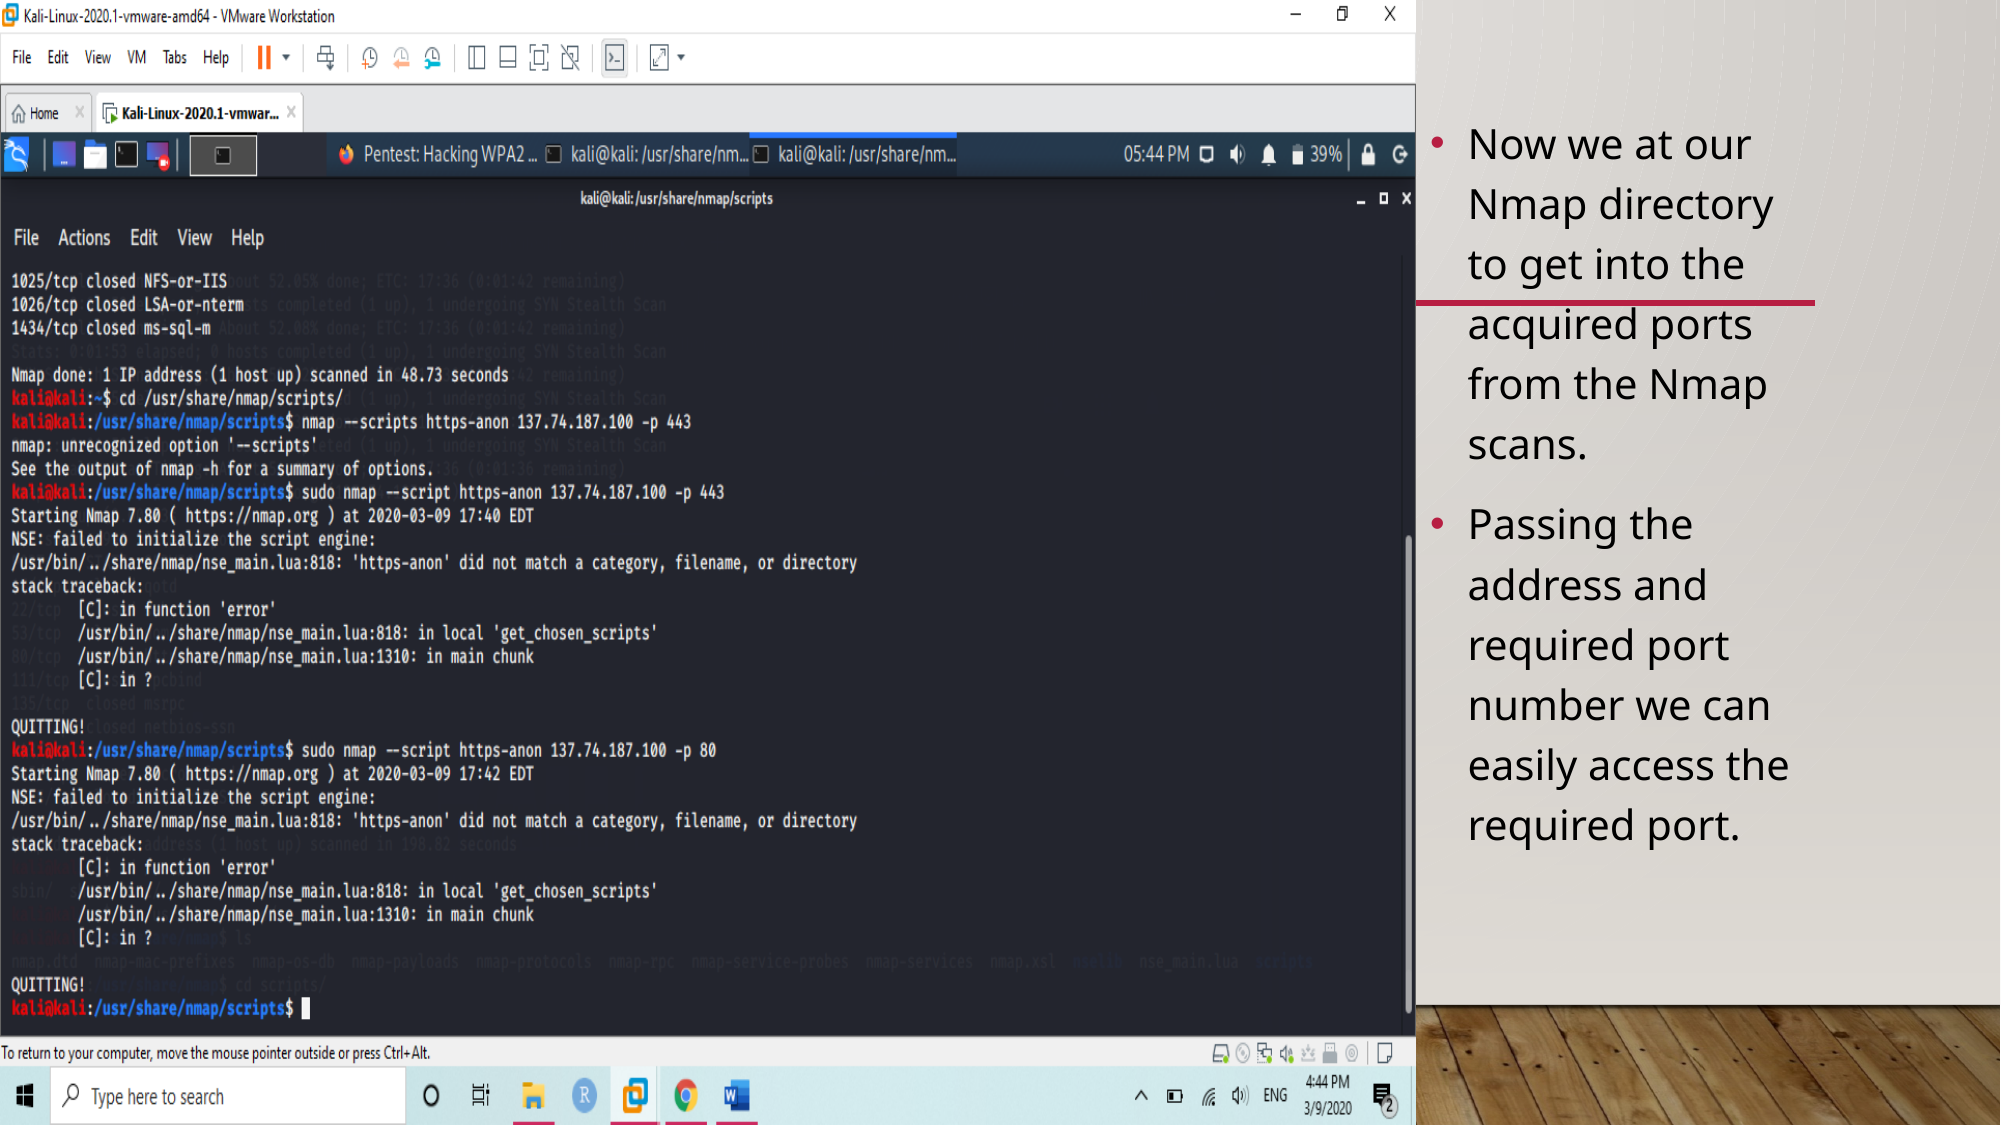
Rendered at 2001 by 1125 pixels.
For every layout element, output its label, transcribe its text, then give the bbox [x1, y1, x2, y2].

list Now we at our Nmap directory to get into the acquired ports from the Nmap scans. Passing the address and required port number we can easily access the required port. [1416, 99, 1814, 897]
picture [0, 0, 2000, 1125]
